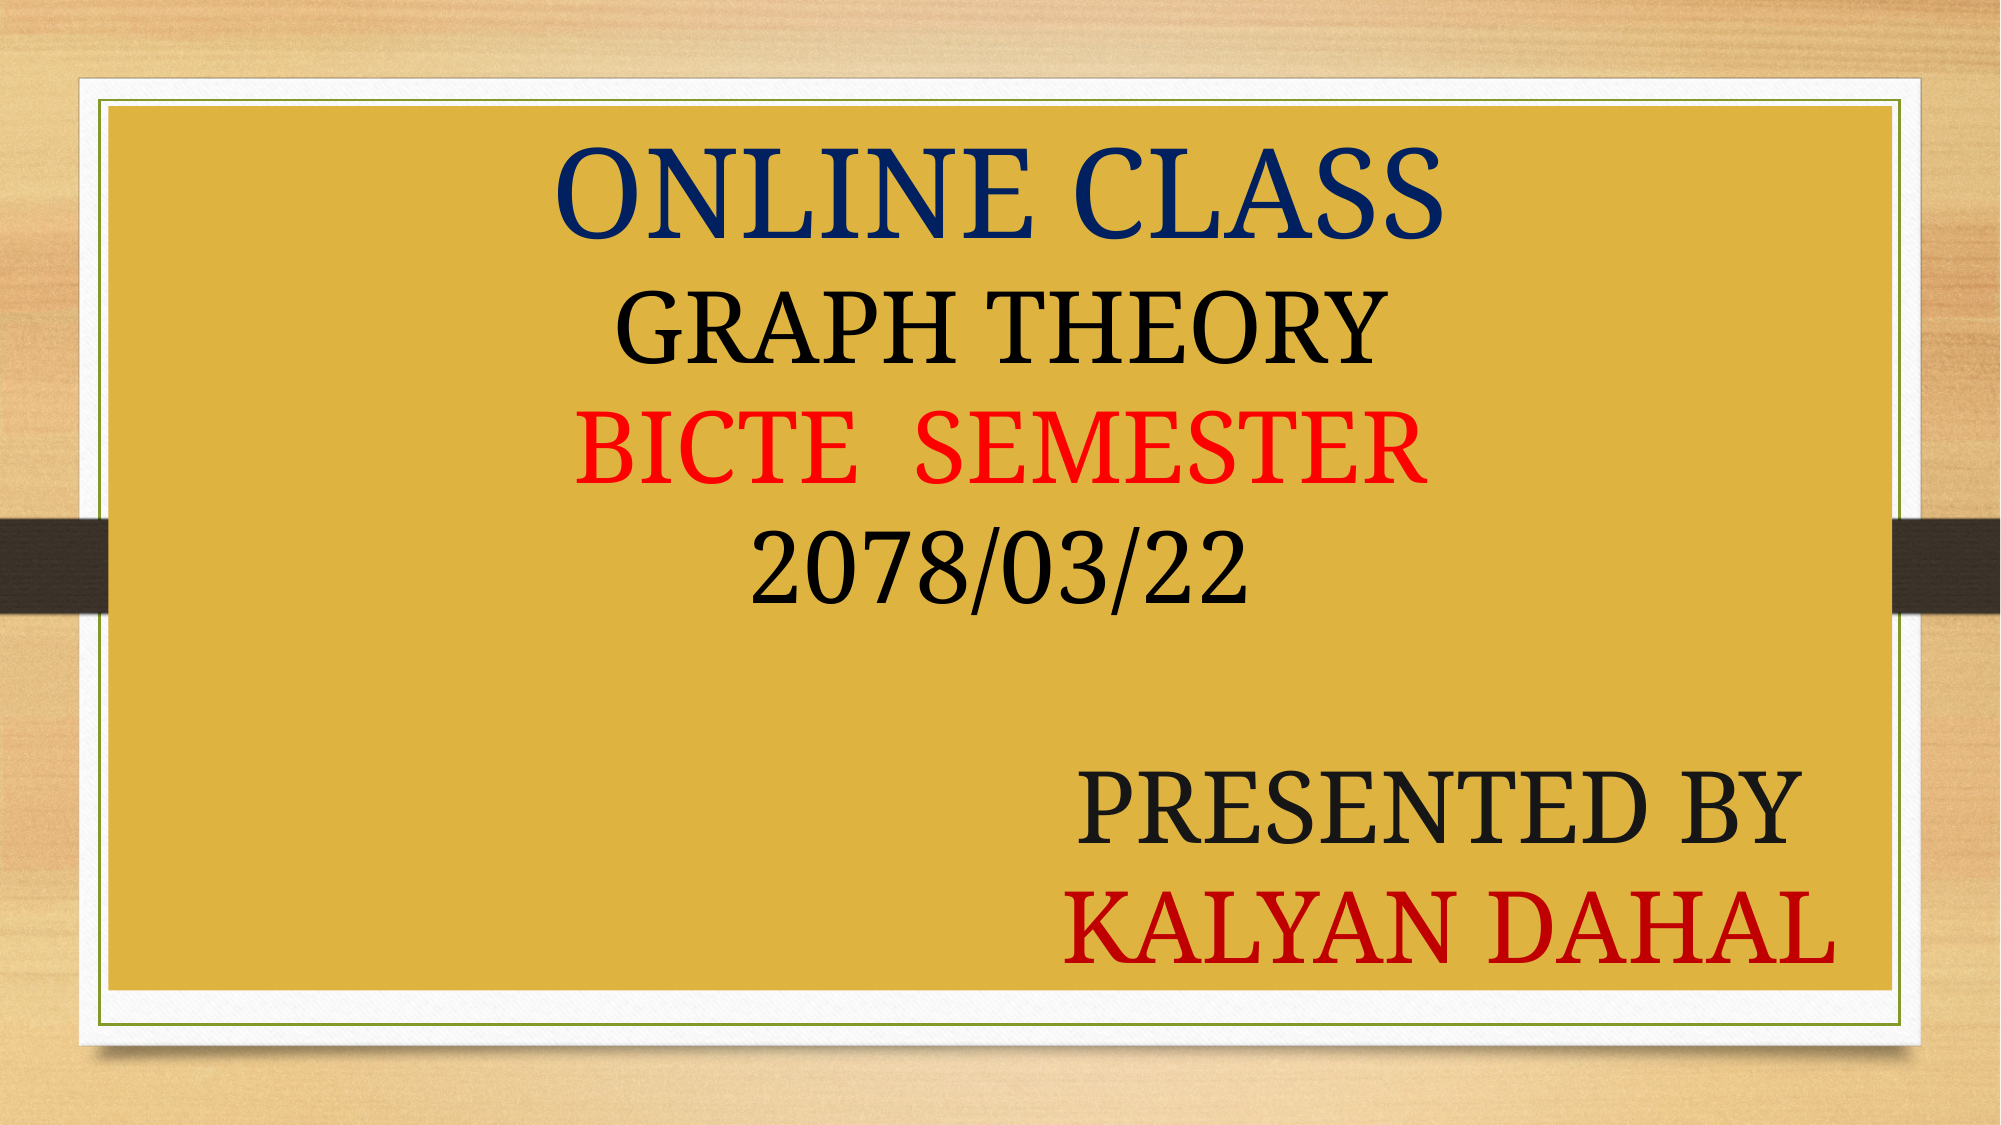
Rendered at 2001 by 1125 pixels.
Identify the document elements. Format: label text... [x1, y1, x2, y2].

text_box ONLINE CLASS GRAPH THEORY BICTE SEMESTER 2078/03/22 PRESENTED BY KALYAN DAHAL [108, 106, 1893, 991]
picture [0, 0, 2001, 1125]
